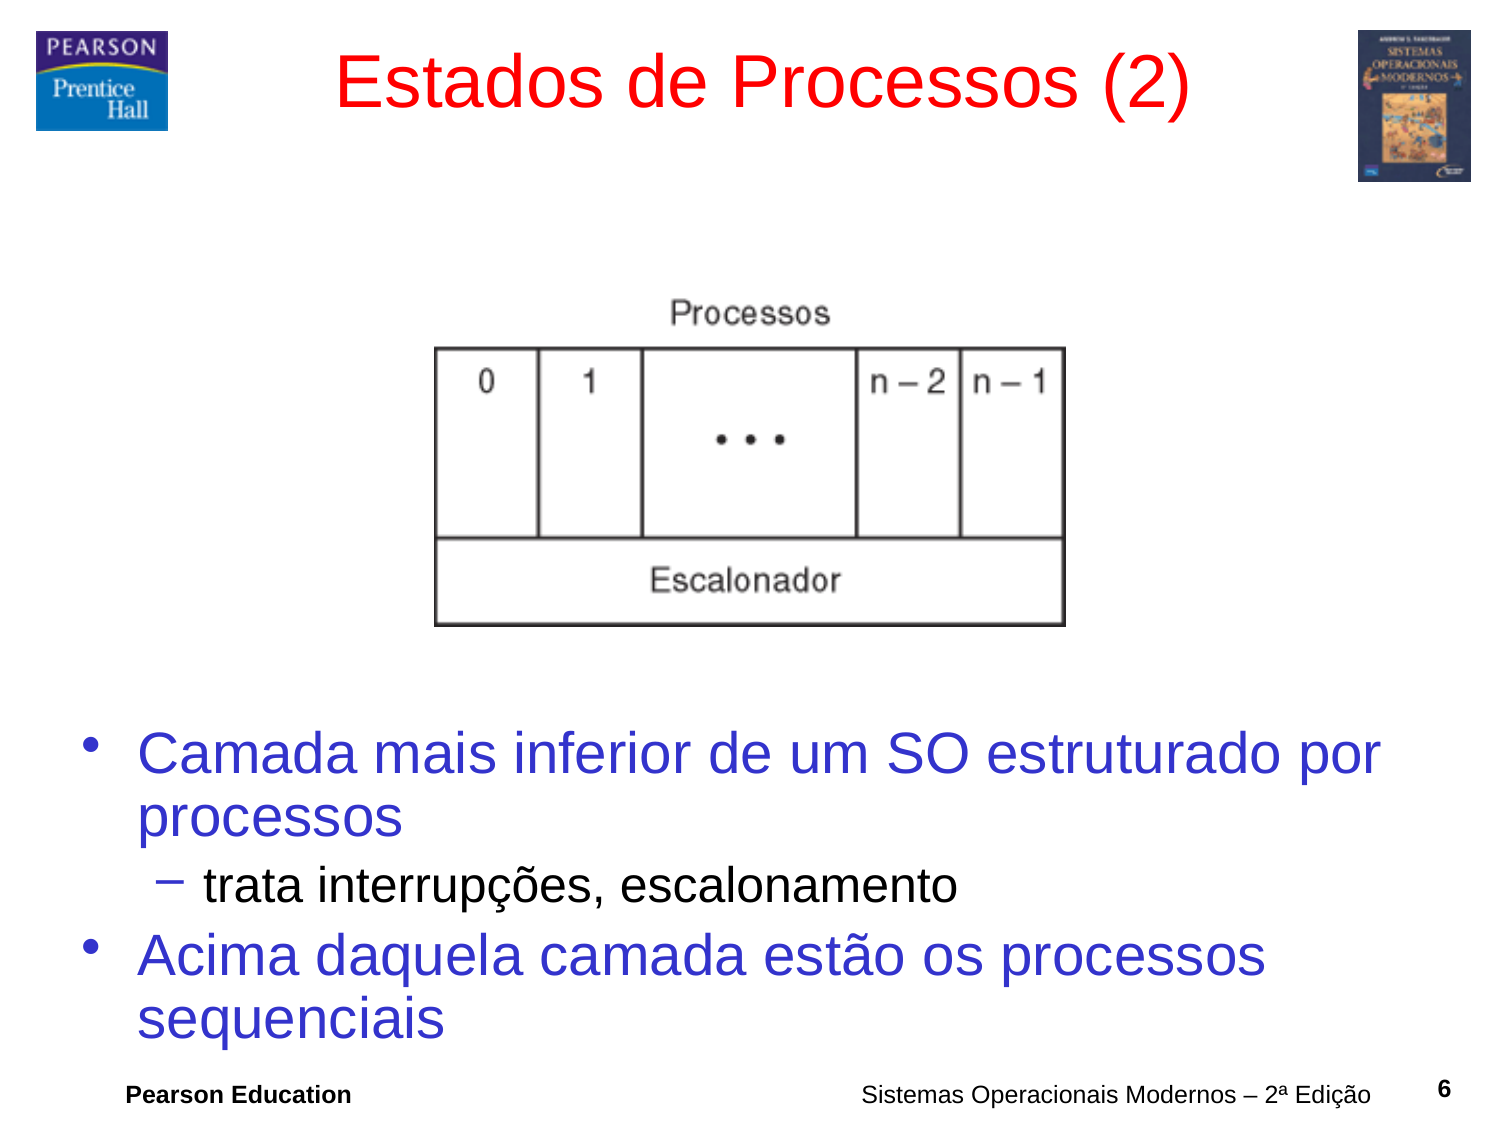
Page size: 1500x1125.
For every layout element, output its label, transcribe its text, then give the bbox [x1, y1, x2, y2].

picture [36, 31, 126, 131]
title Estados de Processos (2) [126, 24, 1402, 213]
slide_number 6 [1385, 1064, 1467, 1125]
picture [1402, 30, 1471, 182]
list Camada mais inferior de um SO estruturado por processos trata interrupções, escalonamento Acima daquela camada estão os processos sequenciais [66, 716, 1439, 1017]
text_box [434, 293, 1066, 628]
